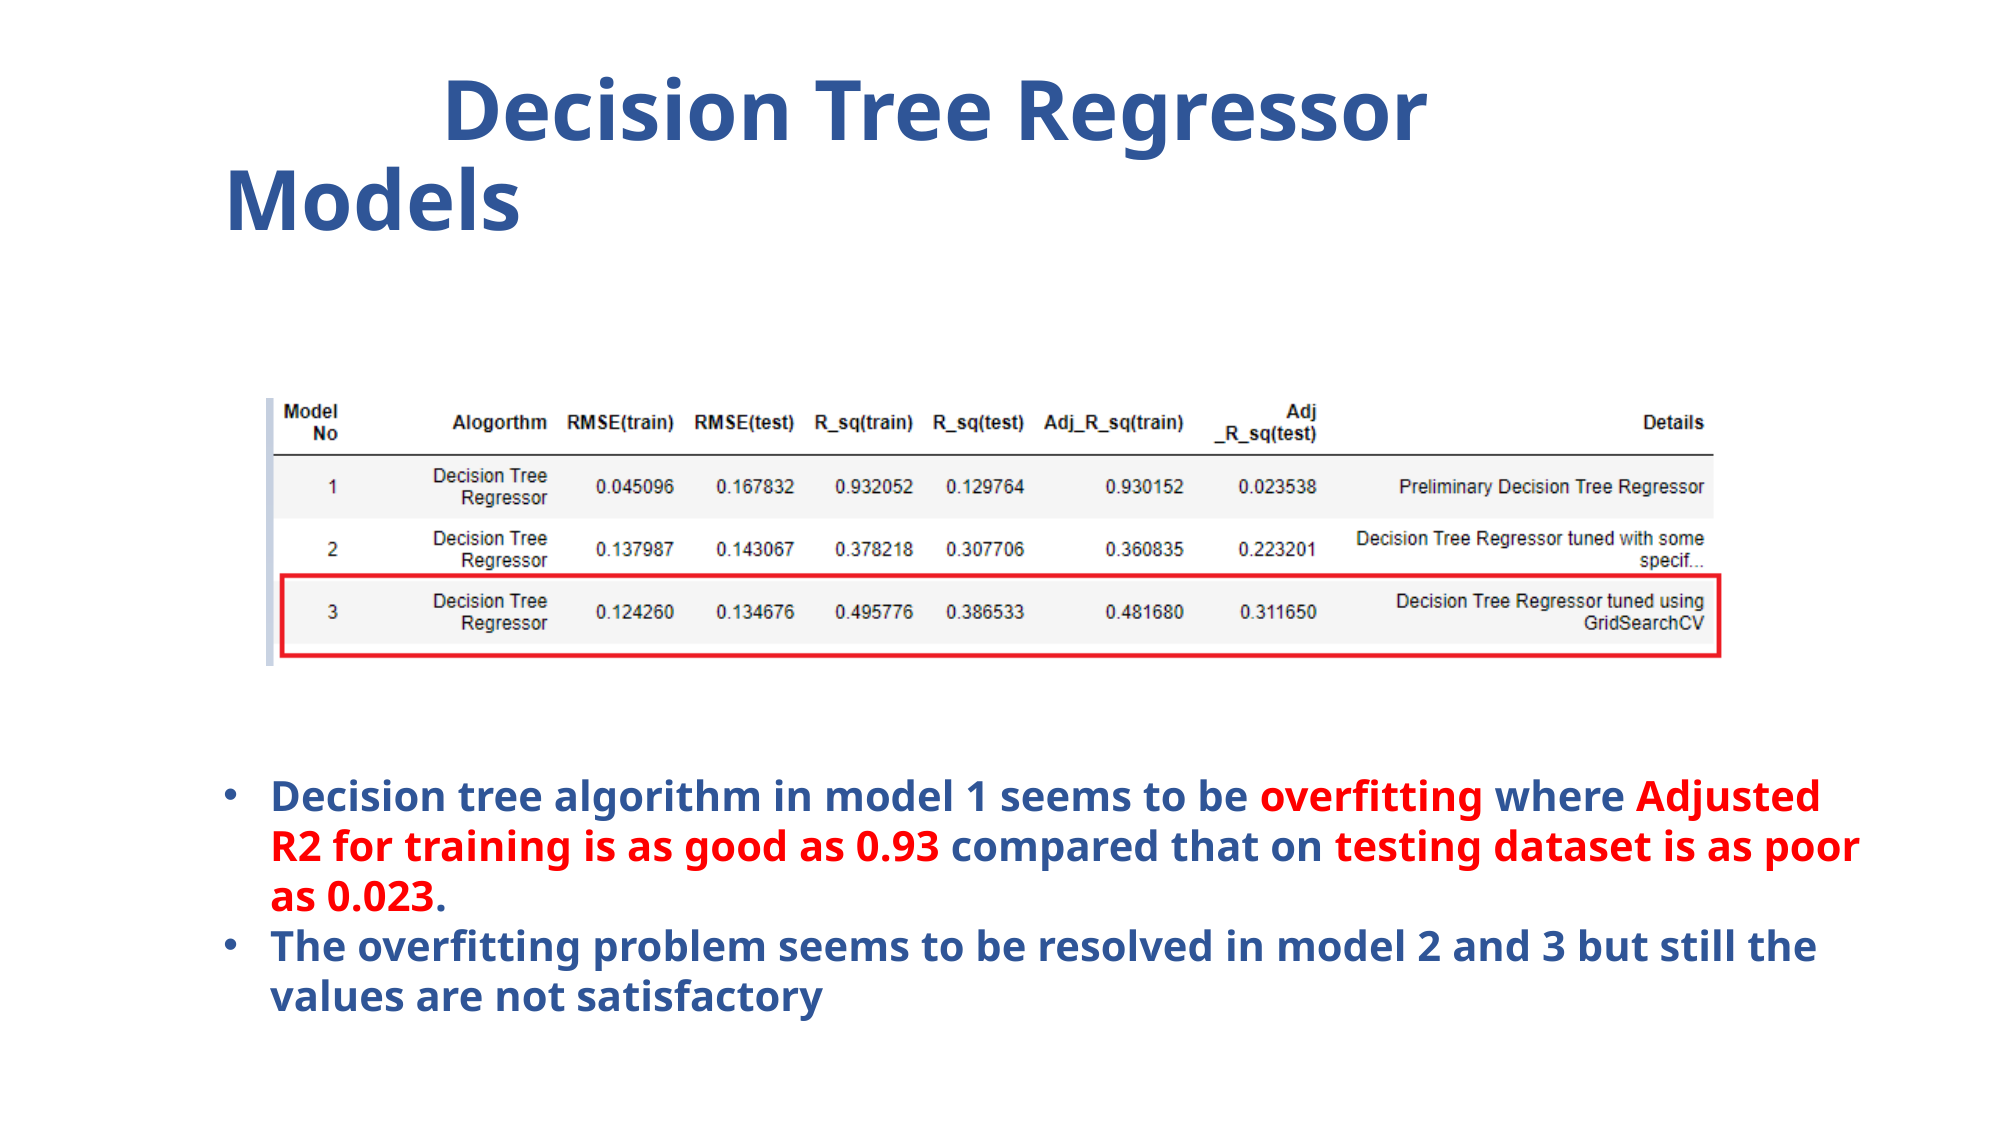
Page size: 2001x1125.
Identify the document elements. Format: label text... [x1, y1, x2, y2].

text_box Decision tree algorithm in model 1 seems to be overfitting where Adjusted R2 for training is as good as 0.93 compared that on testing dataset is as poor as 0.023. The overfitting problem seems to be resolved in model 2 and 3 but still the values are not satisfactory [208, 762, 1903, 1028]
picture [266, 398, 1731, 666]
title Decision Tree Regressor Models [208, 59, 1638, 257]
